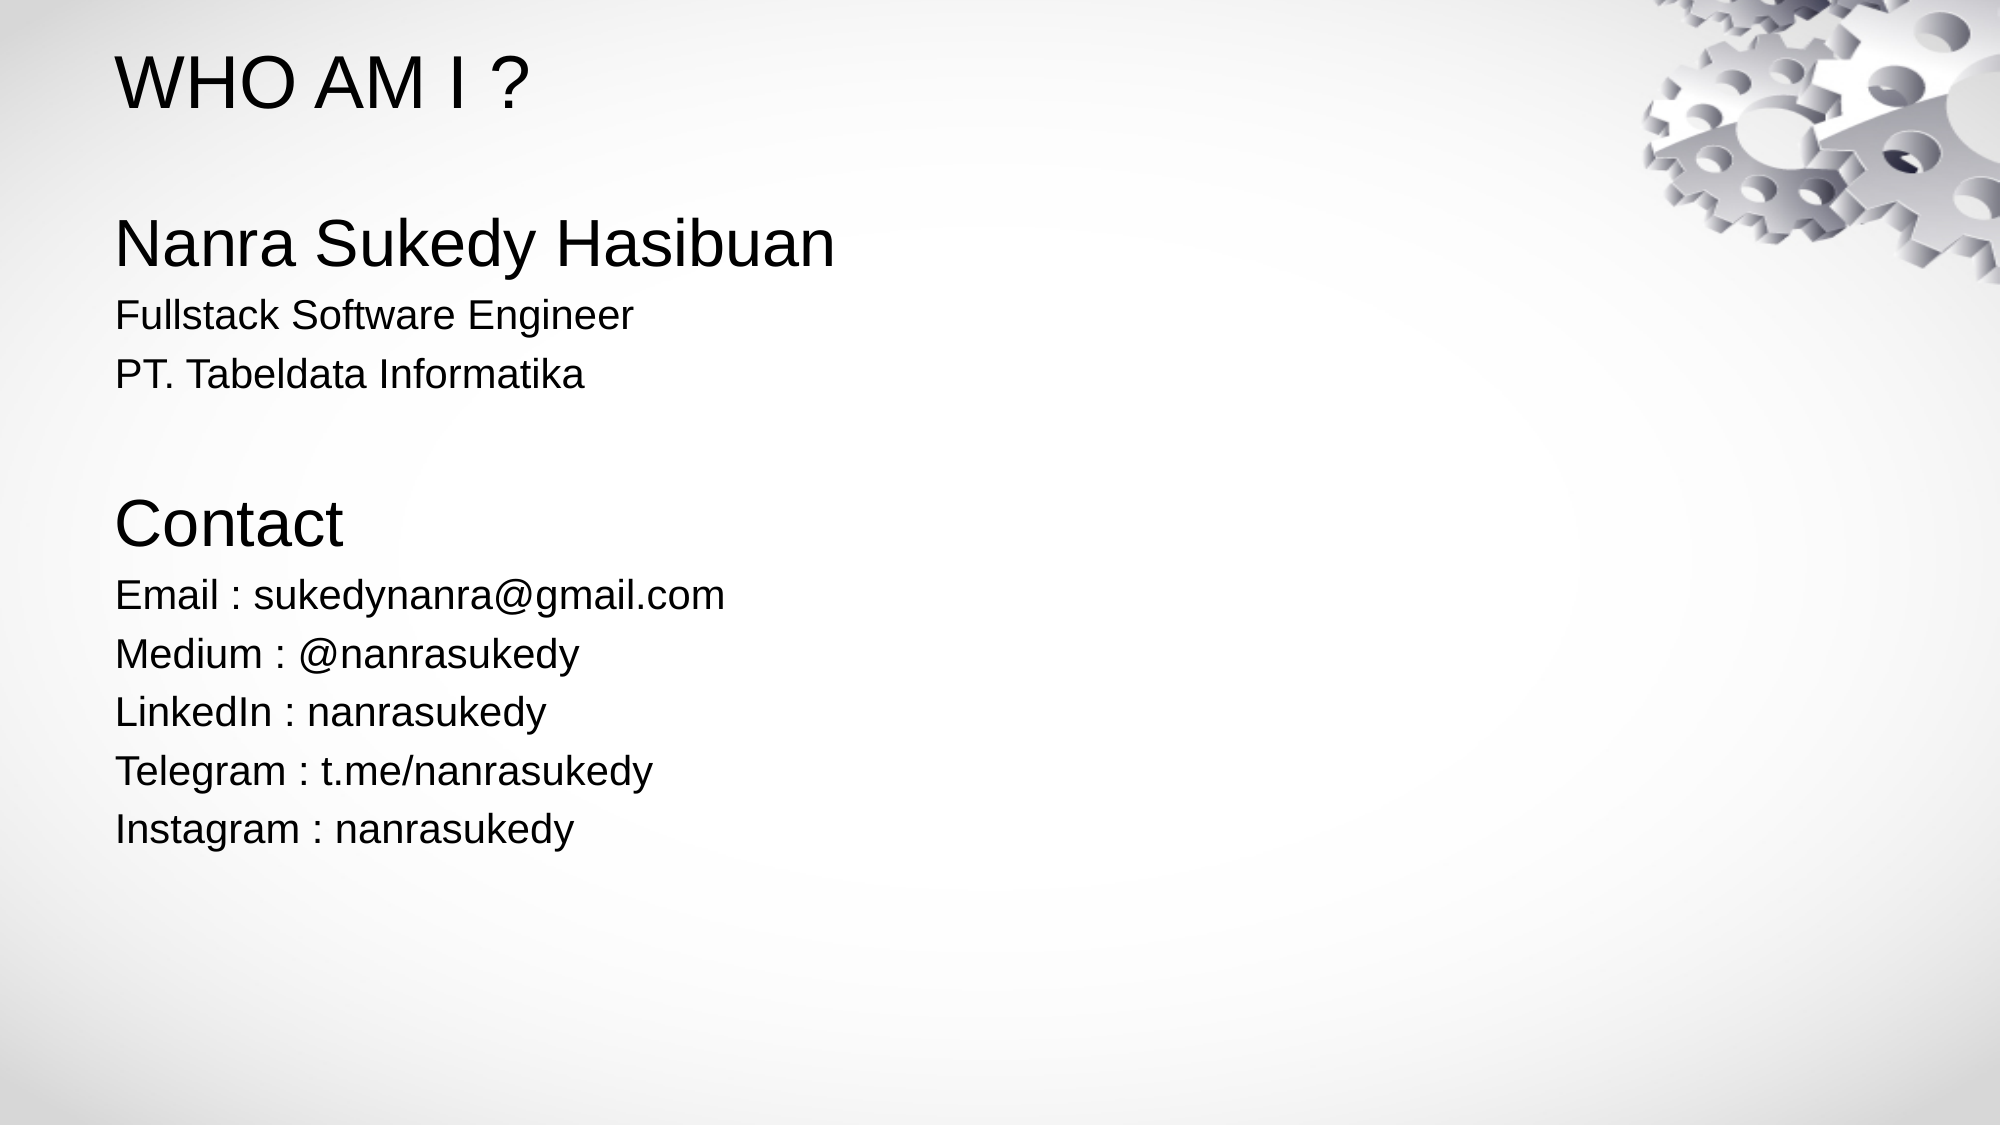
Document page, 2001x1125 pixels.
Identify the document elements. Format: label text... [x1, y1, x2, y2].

picture [0, 0, 2000, 1125]
title WHO AM I ? [99, 30, 1901, 127]
list Nanra Sukedy Hasibuan Fullstack Software Engineer PT. Tabeldata Informatika Contact Email : sukedynanra@gmail.com Medium : @nanrasukedy LinkedIn : nanrasukedy Telegram : t.me/nanrasukedy Instagram : nanrasukedy [99, 192, 1901, 1006]
